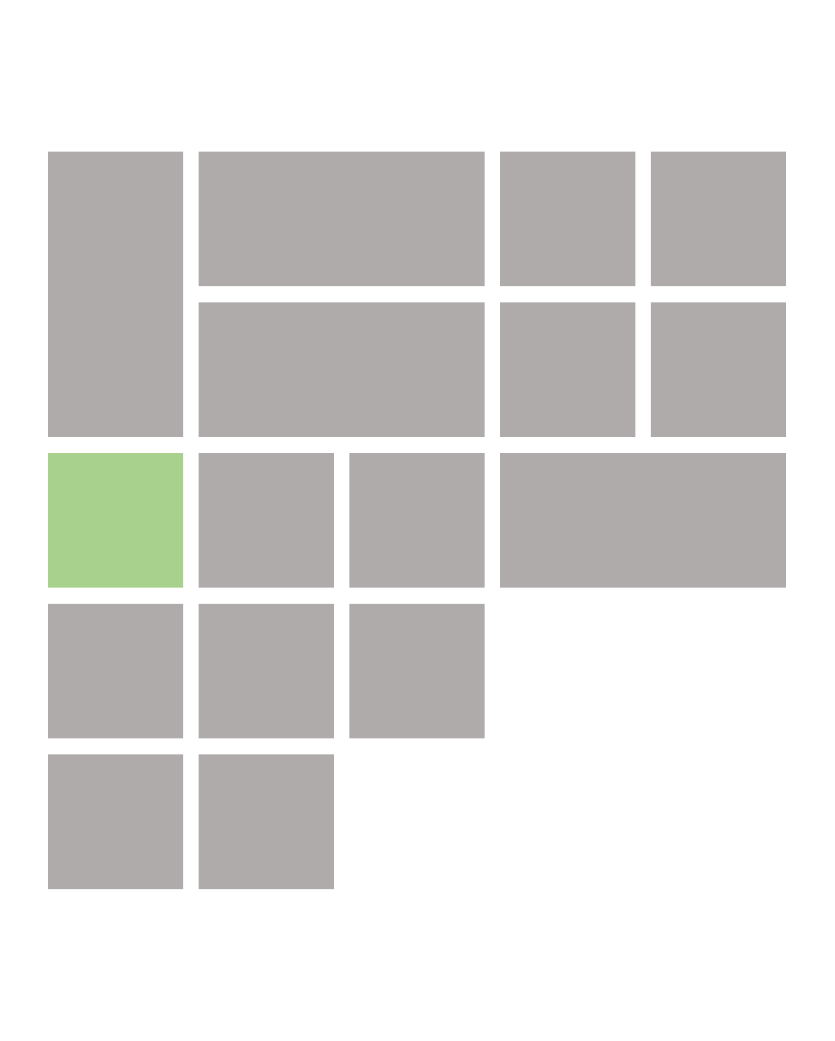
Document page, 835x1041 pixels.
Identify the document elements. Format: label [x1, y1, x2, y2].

text_box [47, 603, 184, 739]
text_box [198, 151, 486, 287]
text_box [348, 452, 486, 589]
text_box [198, 603, 335, 739]
text_box [47, 452, 184, 589]
text_box [499, 301, 636, 438]
text_box [47, 151, 184, 438]
text_box [650, 151, 787, 287]
text_box [47, 753, 184, 890]
text_box [198, 452, 335, 589]
text_box [198, 301, 486, 438]
text_box [198, 753, 335, 890]
text_box [650, 301, 787, 438]
text_box [499, 452, 787, 589]
text_box [499, 151, 636, 287]
text_box [348, 603, 486, 739]
